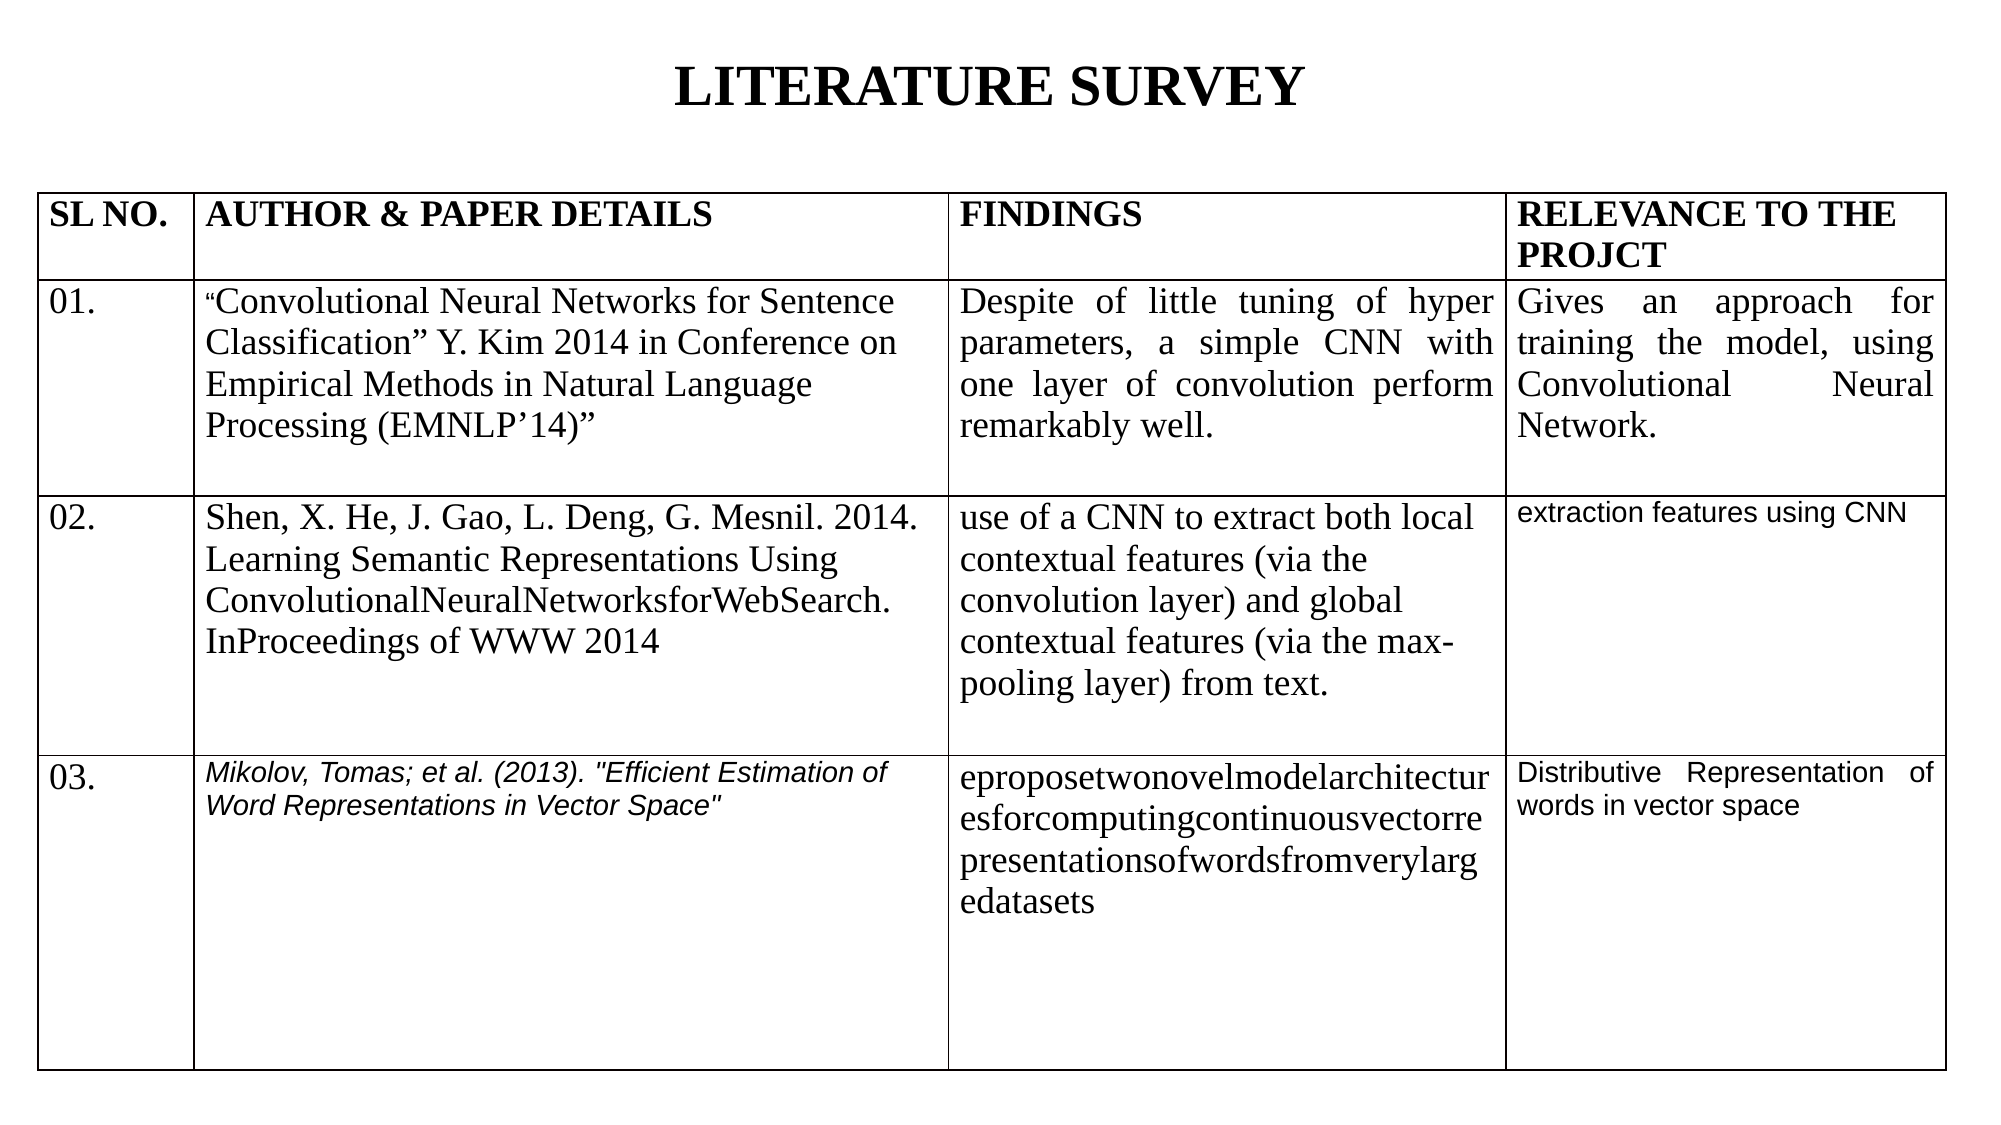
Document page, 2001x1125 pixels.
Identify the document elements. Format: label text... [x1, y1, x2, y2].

table_header SL NO. [39, 194, 193, 279]
table_header RELEVANCE TO THE PROJCT [1507, 194, 1945, 279]
table_cell 01. [39, 281, 193, 495]
table_cell 03. [39, 756, 193, 1069]
table_cell Mikolov, Tomas; et al. (2013). "Efficient Estimation of Word Representations in Vector Space" [195, 756, 948, 1069]
table_cell Gives an approach for training the model, using Convolutional Neural Network. [1507, 281, 1945, 495]
title LITERATURE SURVEY [33, 16, 1948, 158]
table_cell 02. [39, 497, 193, 755]
table_cell Distributive Representation of words in vector space [1507, 756, 1945, 1069]
table_header FINDINGS [949, 194, 1505, 279]
table_cell “Convolutional Neural Networks for Sentence Classification” Y. Kim 2014 in Conference on Empirical Methods in Natural Language Processing (EMNLP’14)” [195, 281, 948, 495]
table_cell extraction features using CNN [1507, 497, 1945, 755]
table_cell Despite of little tuning of hyper parameters, a simple CNN with one layer of convolution perform remarkably well. [949, 281, 1505, 495]
table_header AUTHOR & PAPER DETAILS [195, 194, 948, 279]
table_cell Shen, X. He, J. Gao, L. Deng, G. Mesnil. 2014. Learning Semantic Representations Using ConvolutionalNeuralNetworksforWebSearch. InProceedings of WWW 2014 [195, 497, 948, 755]
table_cell eproposetwonovelmodelarchitecturesforcomputingcontinuousvectorrepresentationsofwordsfromverylargedatasets [949, 756, 1505, 1069]
table_cell use of a CNN to extract both local contextual features (via the convolution layer) and global contextual features (via the max-pooling layer) from text. [949, 497, 1505, 755]
